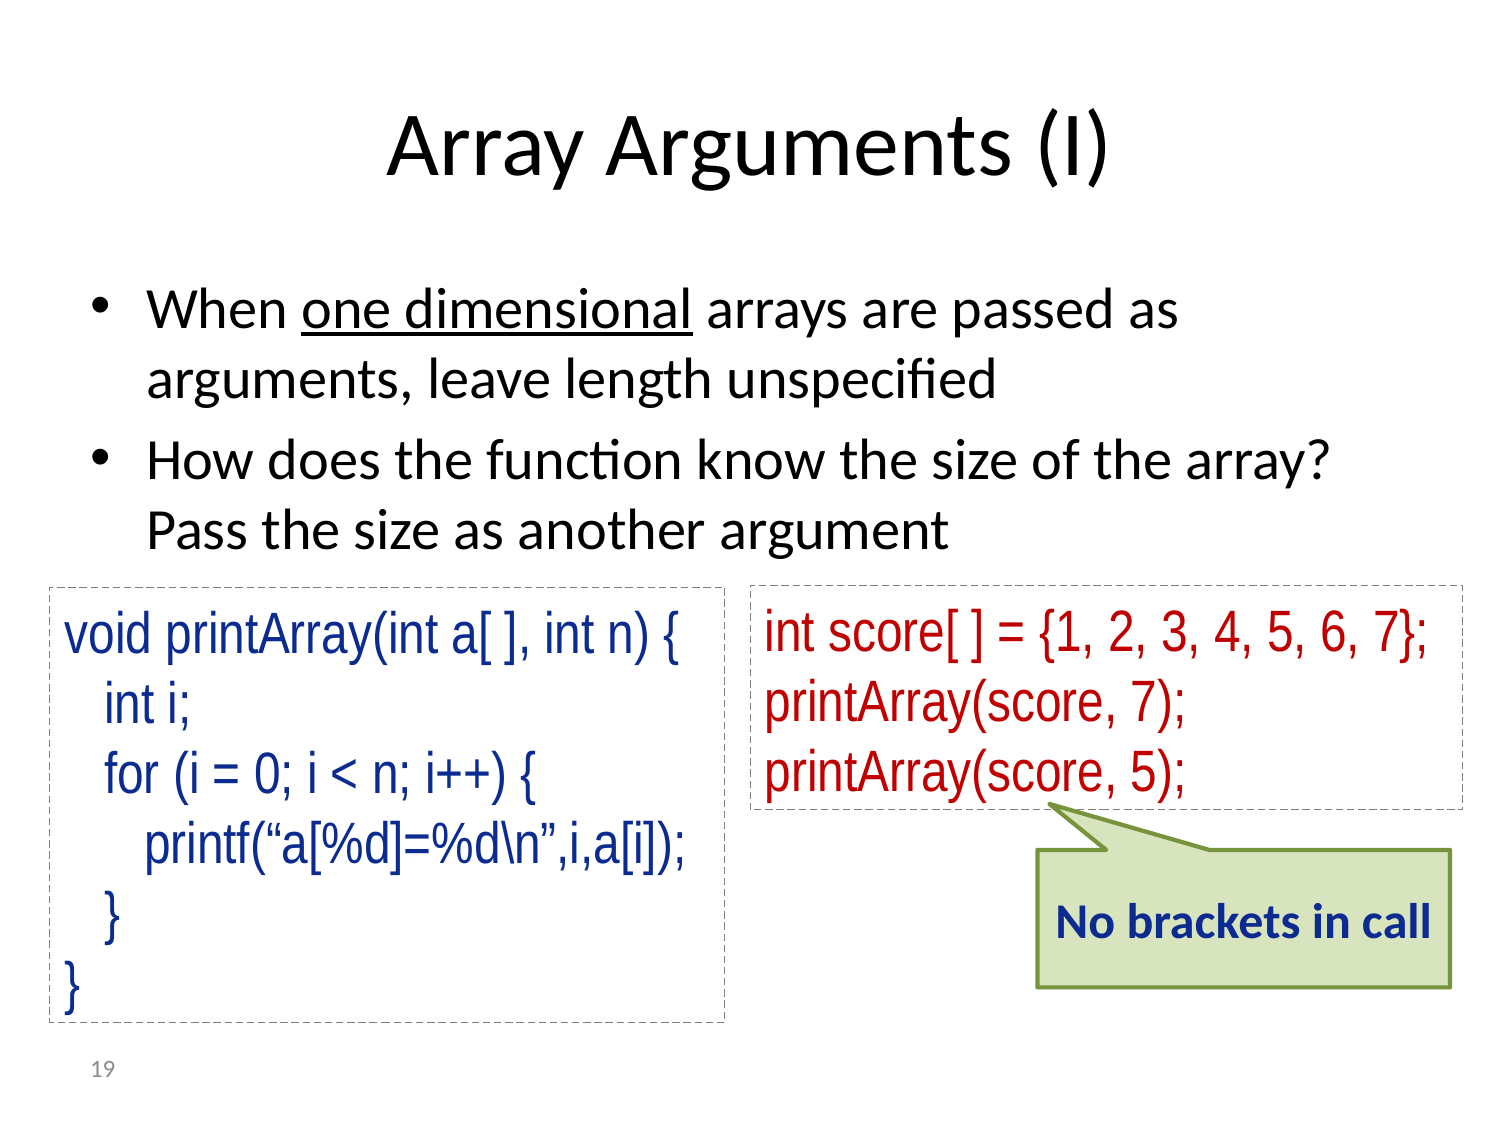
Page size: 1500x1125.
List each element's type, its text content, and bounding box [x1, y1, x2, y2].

list When one dimensional arrays are passed as arguments, leave length unspecified How does the function know the size of the array? Pass the size as another argument [75, 262, 1425, 1005]
slide_number 19 [75, 1037, 425, 1098]
text_box void printArray(int a[ ], int n) { int i; for (i = 0; i < n; i++) { printf(“a[%d]=%d\n”,i,a[i]); } } [49, 587, 725, 1023]
text_box int score[ ] = {1, 2, 3, 4, 5, 6, 7}; printArray(score, 7); printArray(score, 5); [750, 585, 1463, 810]
text_box No brackets in call [1035, 801, 1453, 990]
title Array Arguments (I) [75, 45, 1425, 233]
